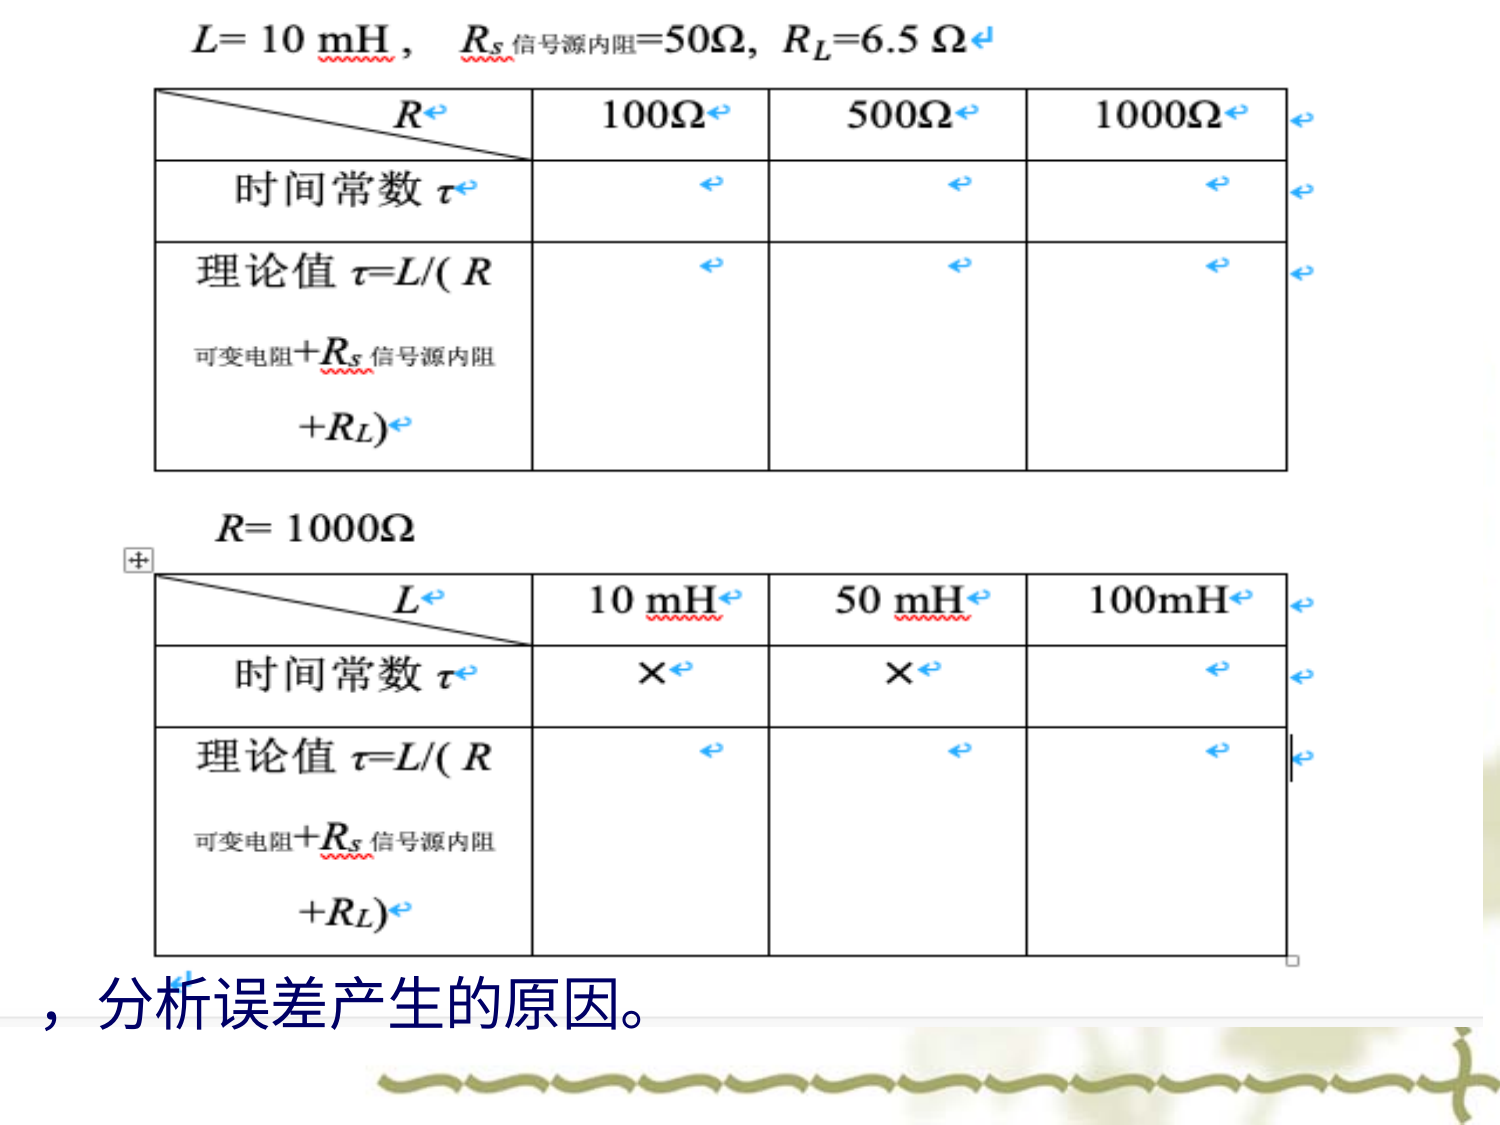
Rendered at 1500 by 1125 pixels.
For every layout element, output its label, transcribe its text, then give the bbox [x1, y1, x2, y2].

picture [0, 0, 1500, 1125]
slide_number 12 [1074, 1027, 1451, 1066]
